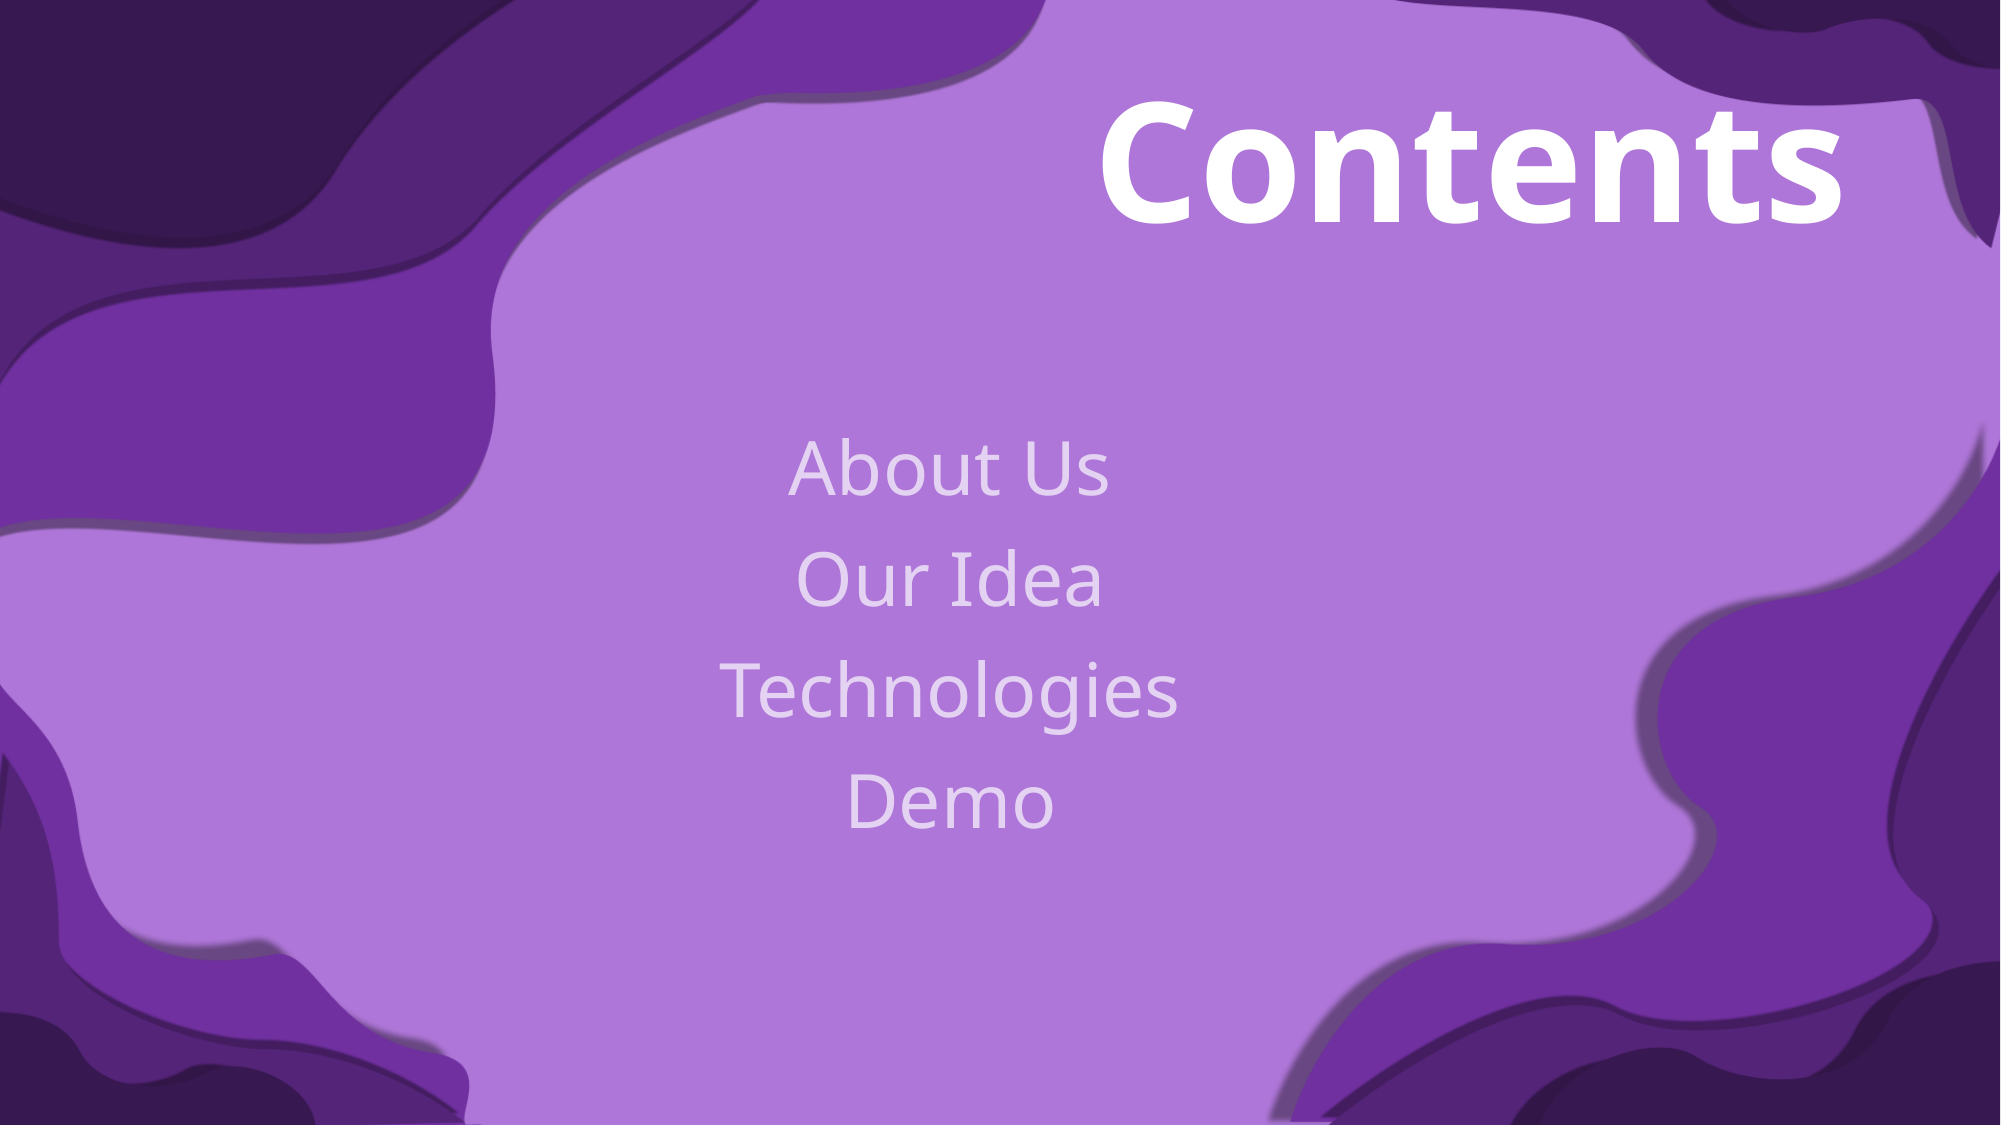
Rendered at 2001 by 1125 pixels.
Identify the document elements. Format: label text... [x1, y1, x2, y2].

text_box About Us Our Idea Technologies Demo [589, 413, 1312, 851]
picture [0, 0, 2001, 1125]
title Contents [137, 59, 1863, 278]
